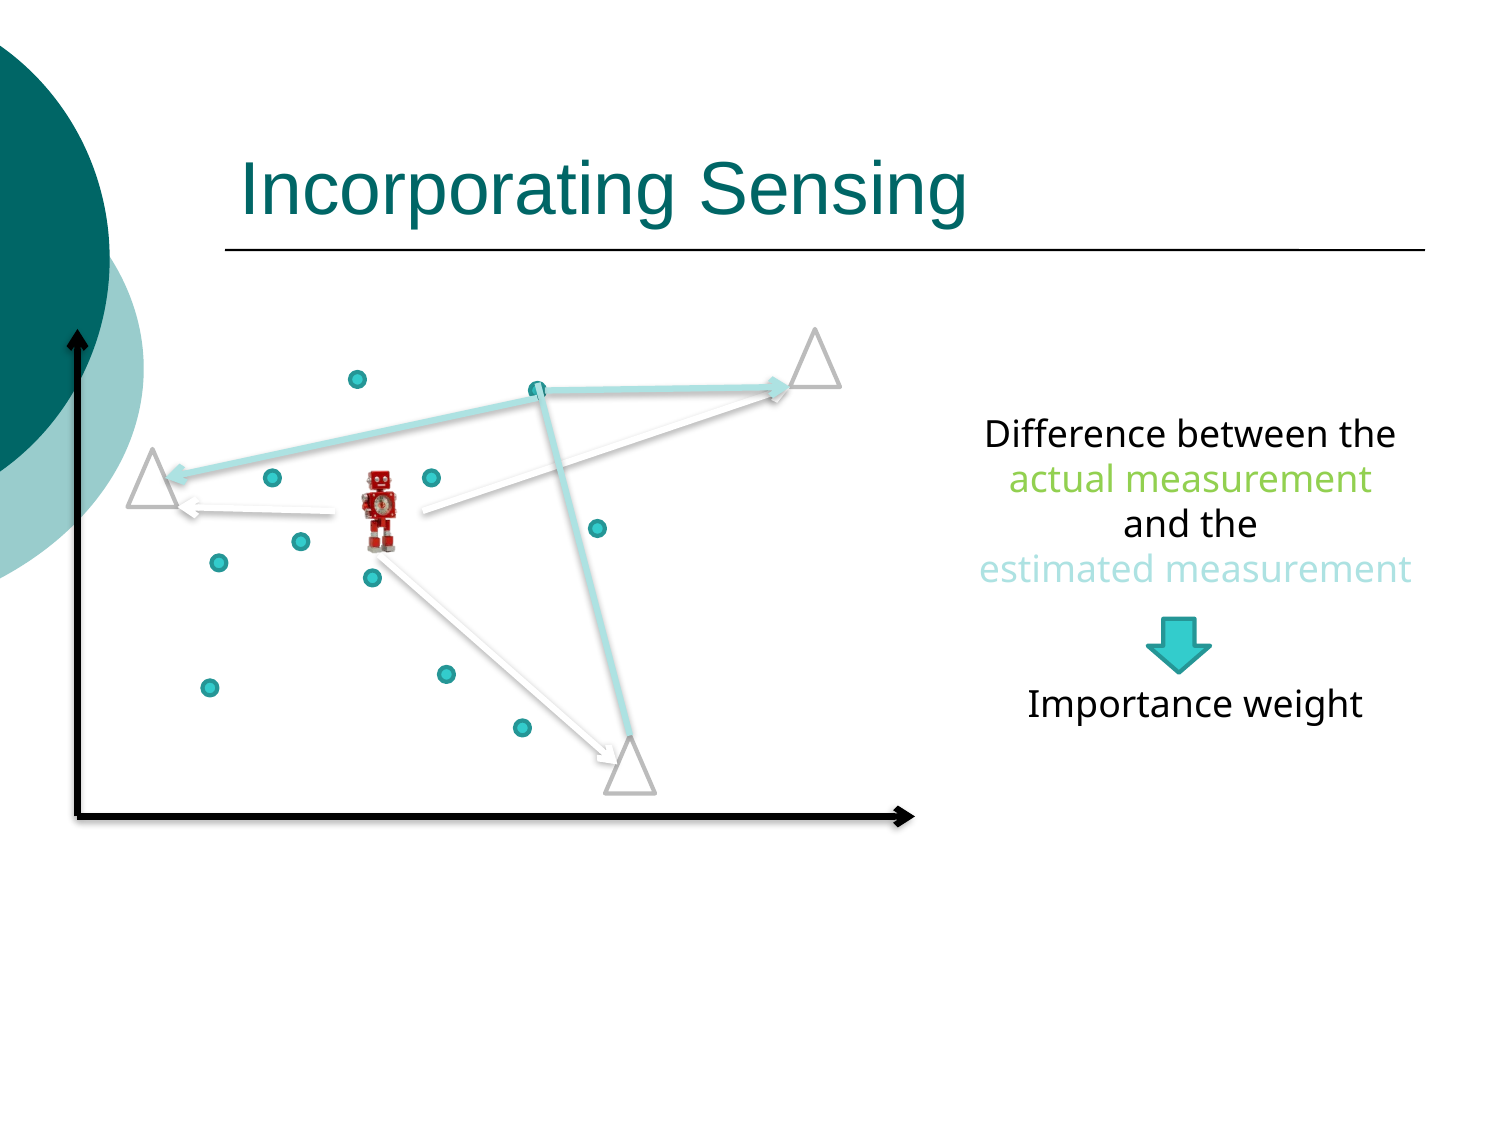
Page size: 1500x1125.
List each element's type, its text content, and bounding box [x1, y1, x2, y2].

title Incorporating Sensing [224, 49, 1425, 238]
text_box [347, 369, 367, 389]
text_box [209, 553, 229, 573]
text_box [633, 386, 791, 391]
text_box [164, 397, 538, 479]
text_box [291, 532, 311, 552]
text_box Difference between the actual measurement and the estimated measurement Importance weight [920, 402, 1471, 732]
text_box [378, 554, 618, 765]
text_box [537, 382, 631, 736]
text_box [1145, 616, 1213, 675]
text_box [200, 678, 220, 698]
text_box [177, 506, 336, 512]
text_box [789, 326, 842, 390]
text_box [422, 487, 532, 512]
text_box [603, 741, 657, 796]
text_box [362, 568, 373, 588]
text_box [422, 386, 533, 396]
picture [334, 479, 423, 555]
text_box [125, 446, 179, 510]
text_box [635, 398, 791, 512]
